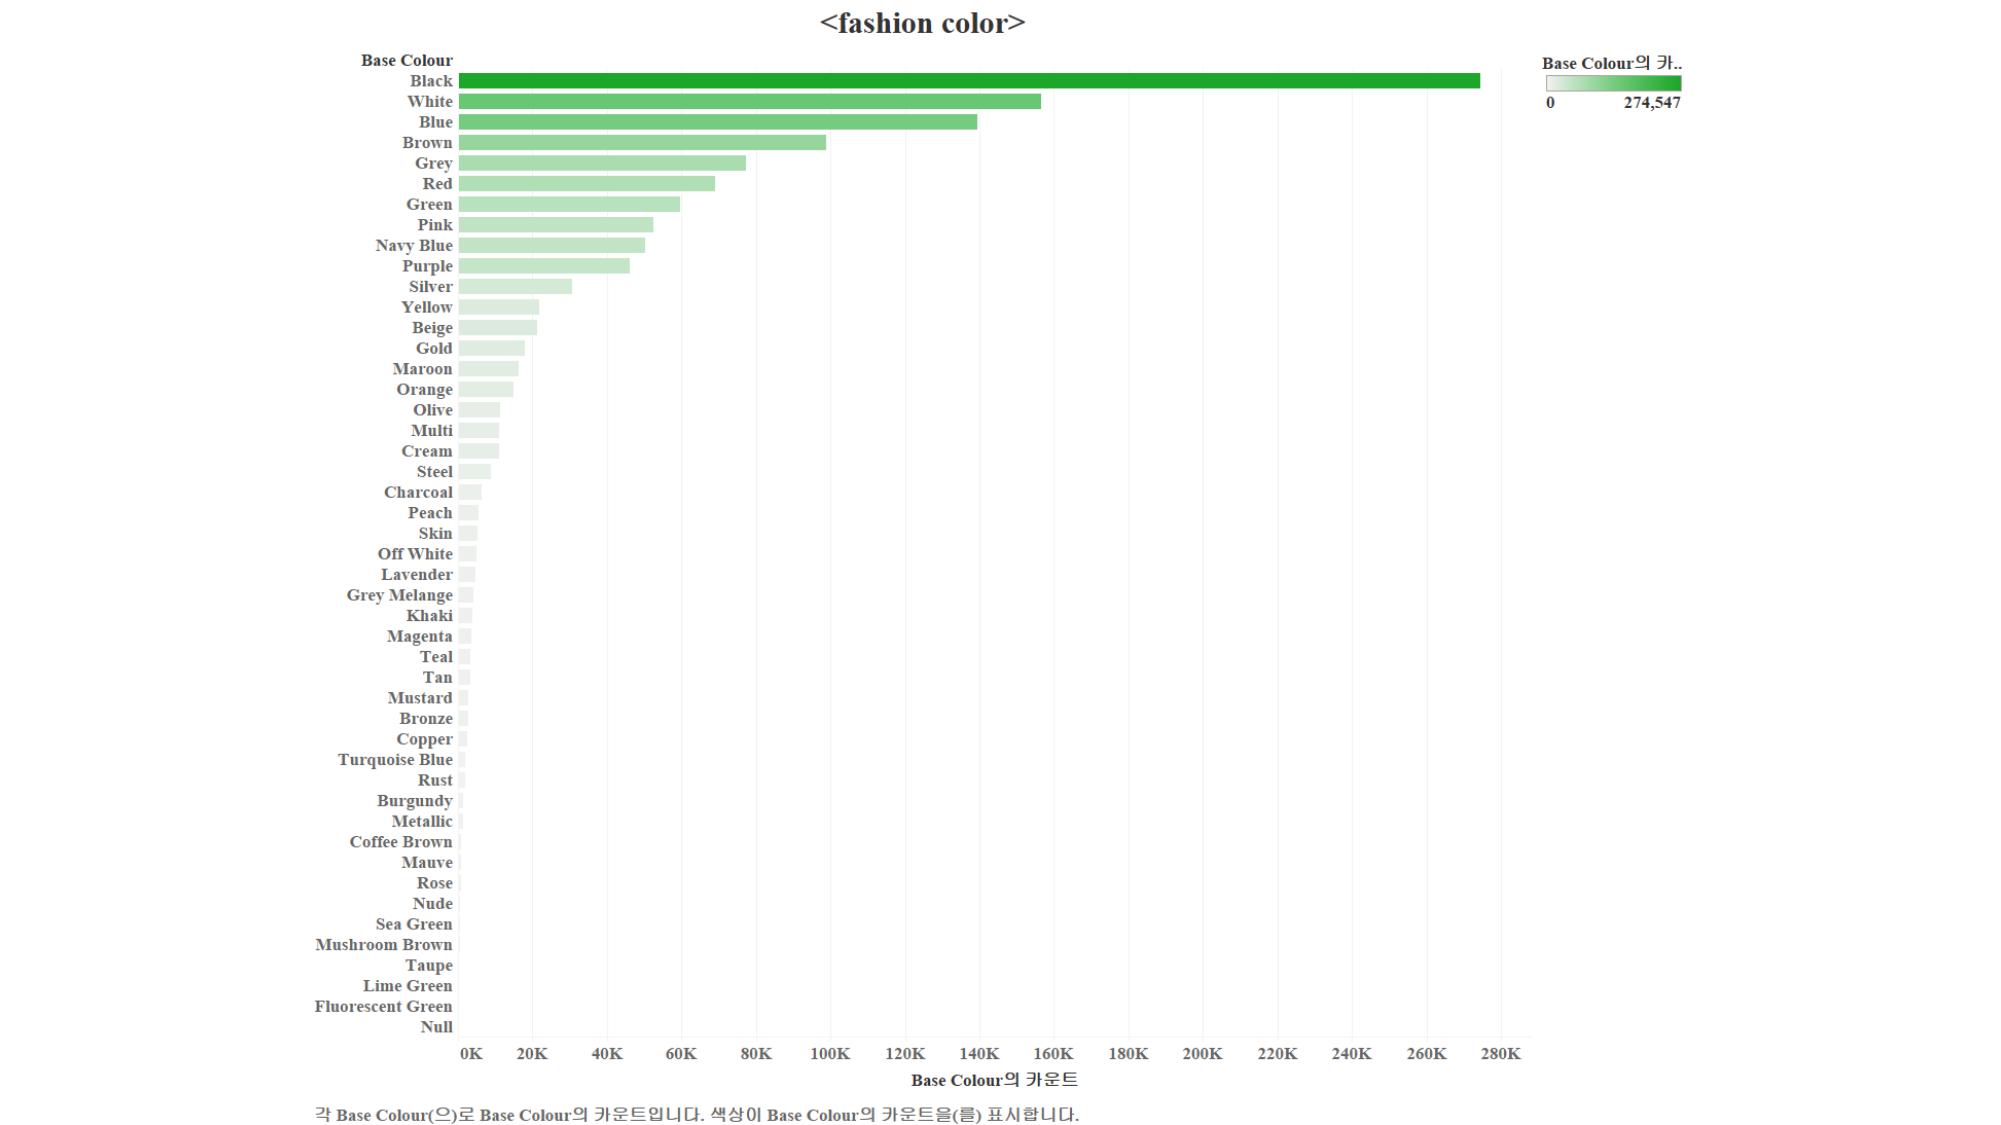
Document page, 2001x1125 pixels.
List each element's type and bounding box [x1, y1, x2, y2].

picture [314, 0, 1686, 1125]
